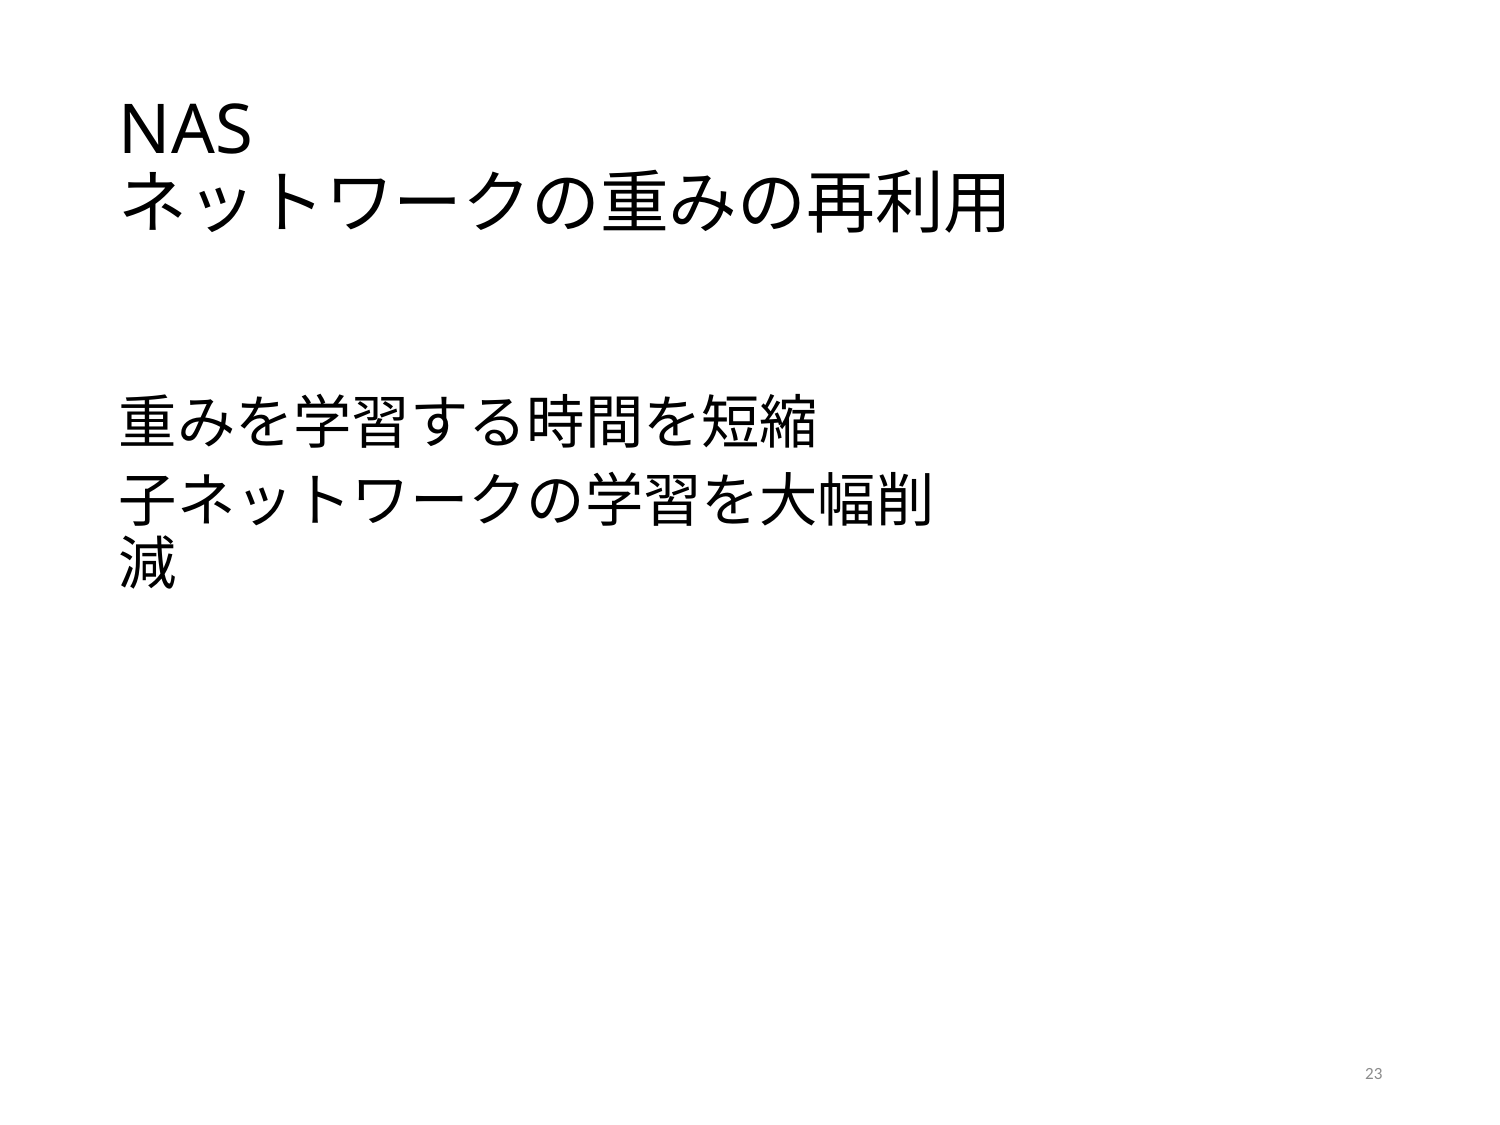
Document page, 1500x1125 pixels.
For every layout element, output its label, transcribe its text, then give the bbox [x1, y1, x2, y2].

list 重みを学習する時間を短縮 子ネットワークの学習を大幅削減 [103, 299, 985, 1014]
slide_number 23 [1060, 1042, 1398, 1103]
title NAS ネットワークの重みの再利用 [103, 60, 1398, 278]
